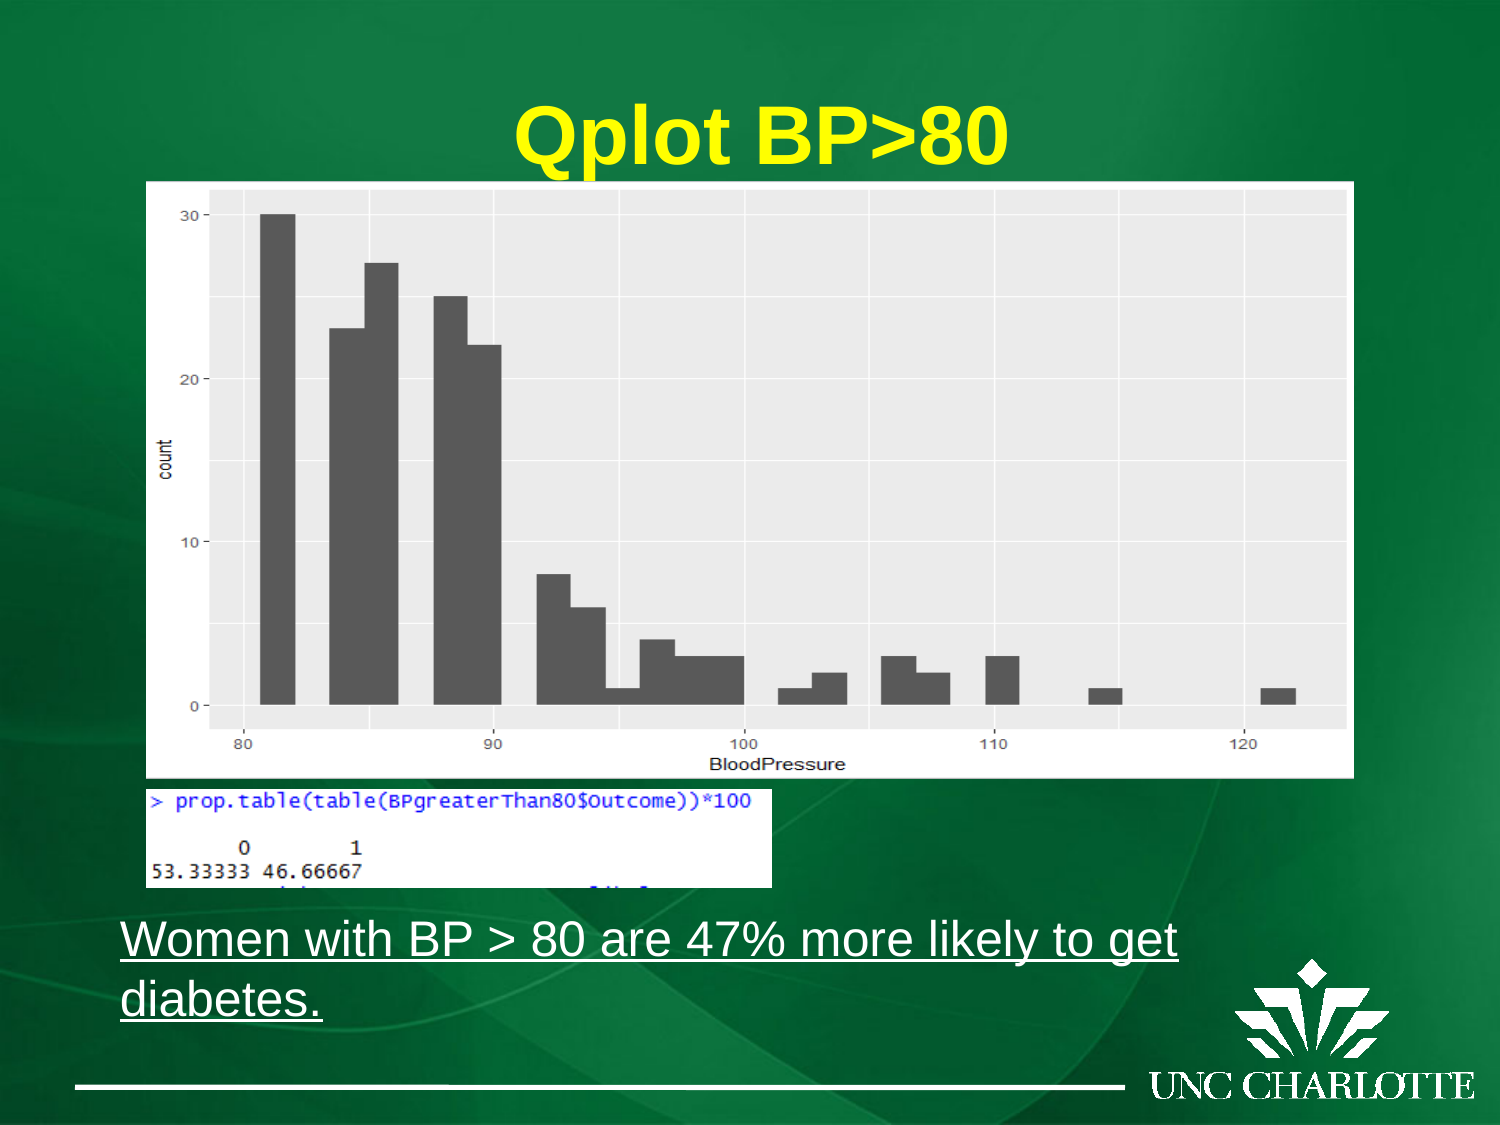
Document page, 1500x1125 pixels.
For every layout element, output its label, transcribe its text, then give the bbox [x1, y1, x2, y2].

title Qplot BP>80 [24, 37, 1500, 225]
text_box Women with BP > 80 are 47% more likely to get diabetes. [104, 872, 1396, 1061]
picture [0, 0, 1500, 1125]
